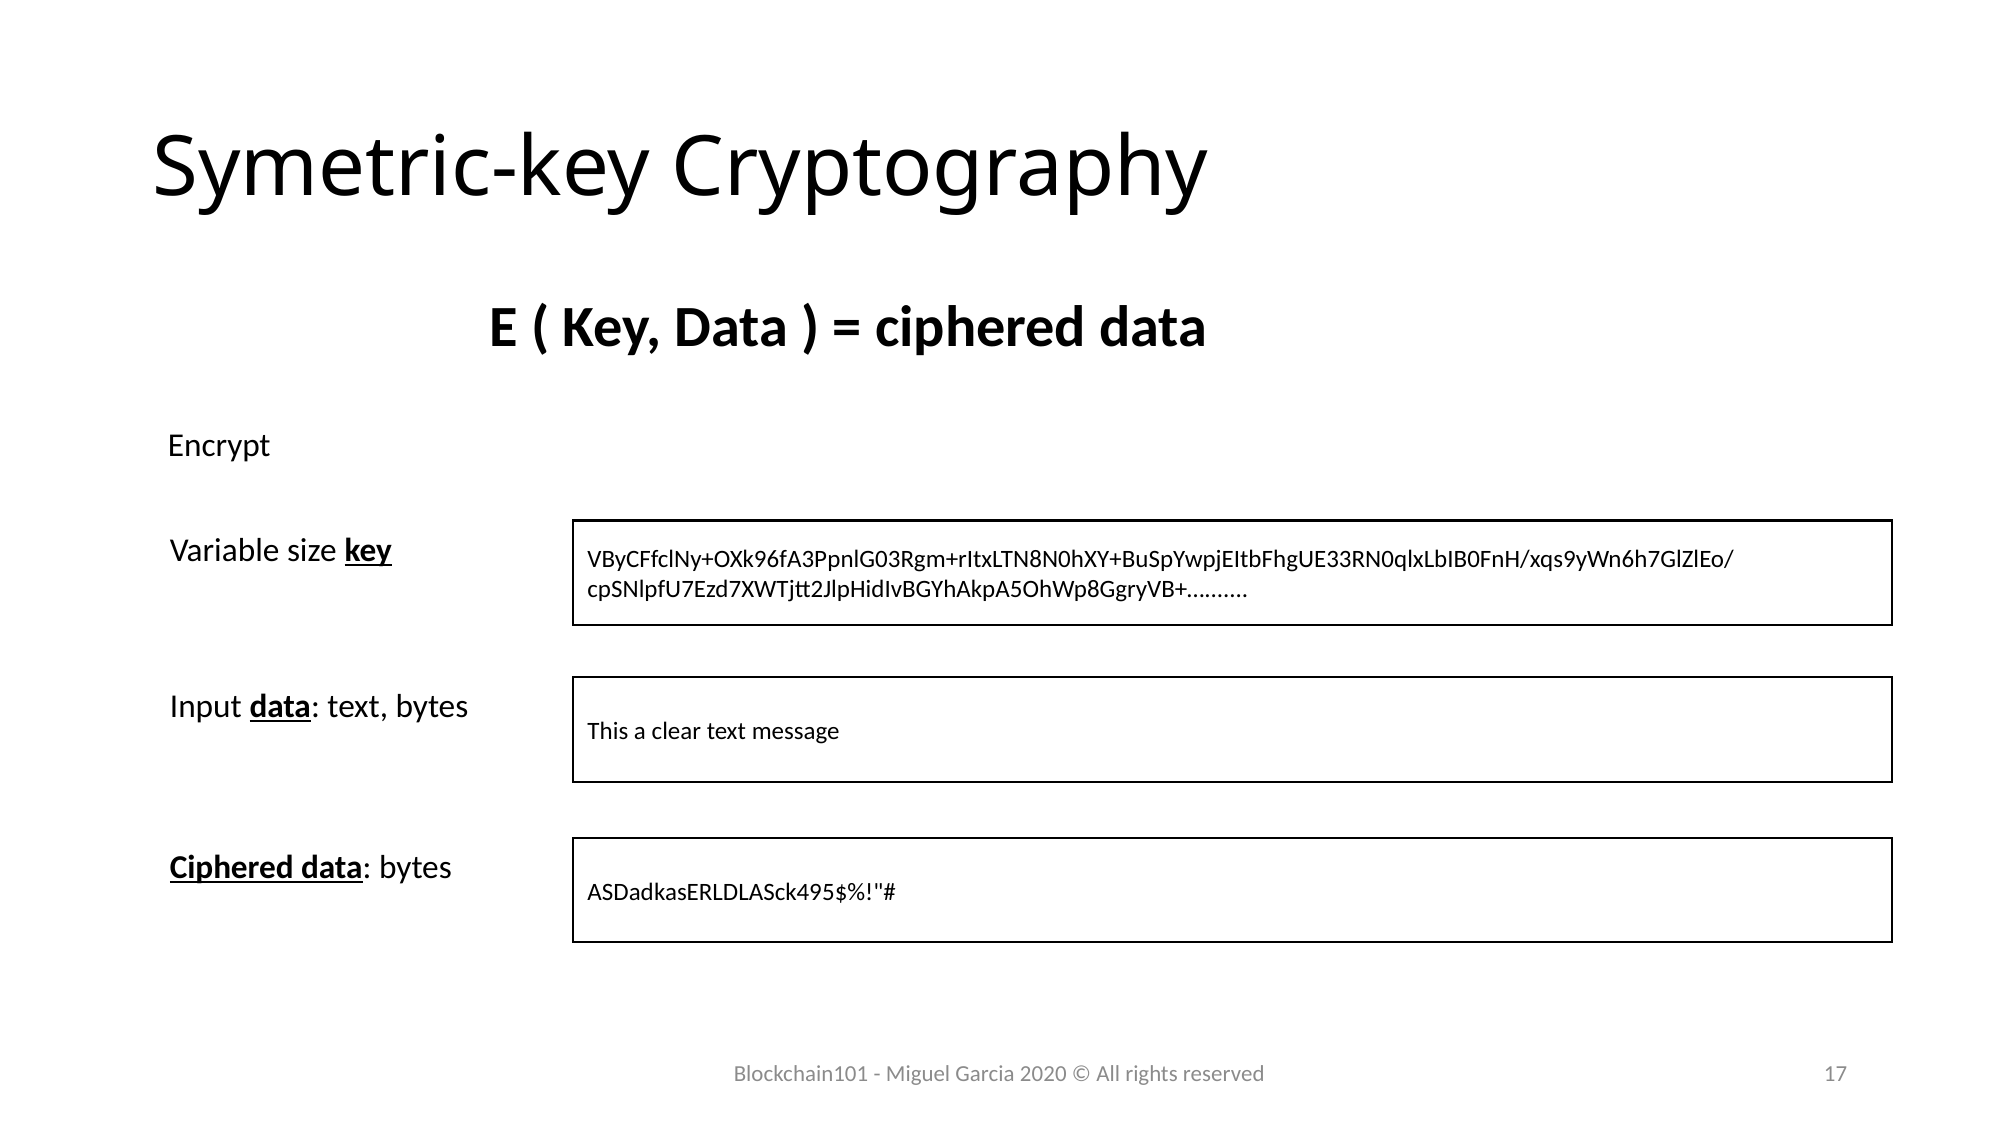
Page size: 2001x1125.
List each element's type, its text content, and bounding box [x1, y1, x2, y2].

slide_number 17 [1412, 1042, 1863, 1103]
footer Blockchain101 - Miguel Garcia 2020 © All rights reserved [610, 1042, 1389, 1103]
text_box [154, 677, 1892, 782]
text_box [154, 837, 1892, 943]
title Symetric-key Cryptography [137, 59, 1863, 278]
text_box Encrypt [152, 415, 603, 471]
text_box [154, 520, 1892, 625]
text_box E ( Key, Data ) = ciphered data [474, 280, 1526, 366]
